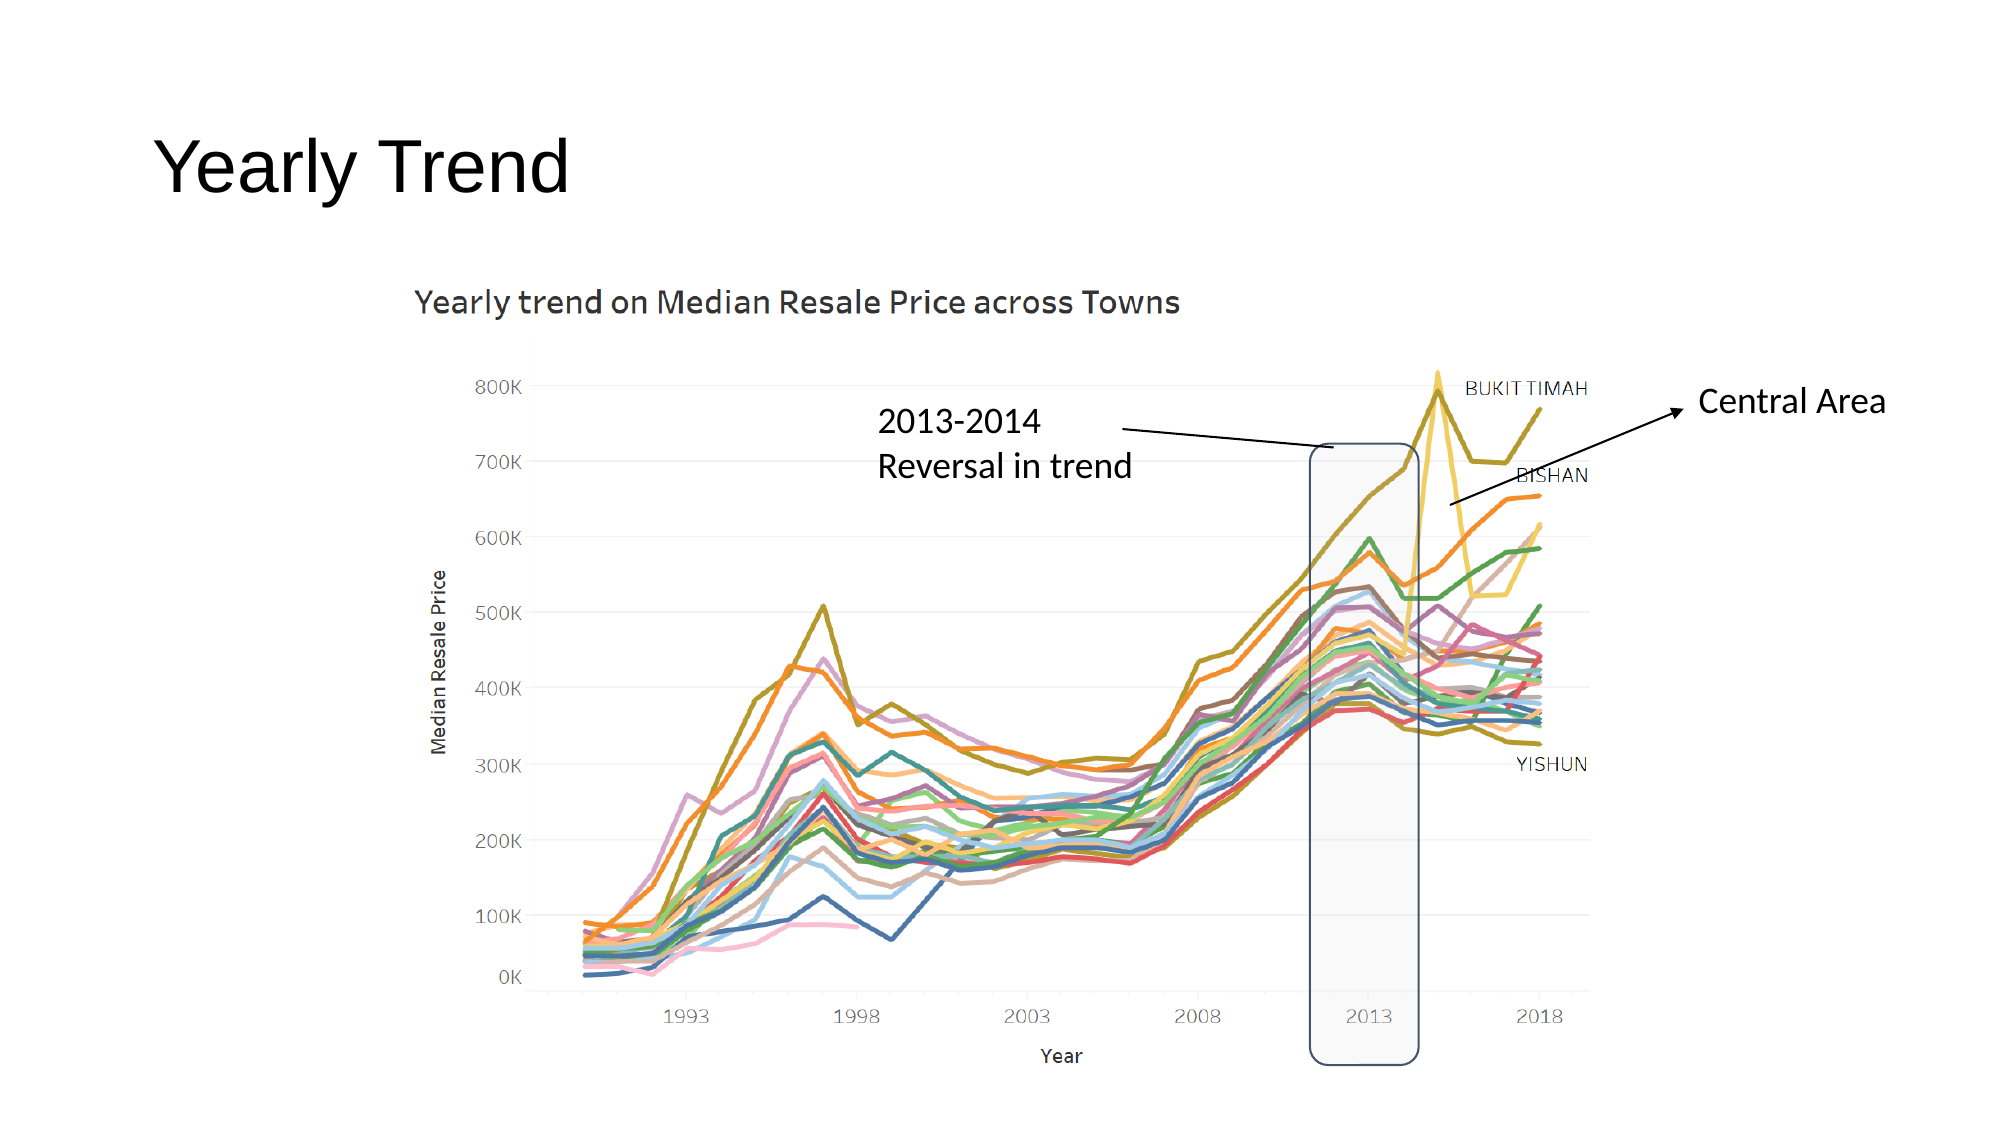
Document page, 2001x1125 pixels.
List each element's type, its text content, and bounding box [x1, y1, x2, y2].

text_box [1449, 408, 1684, 505]
picture [401, 263, 1599, 1073]
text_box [1122, 429, 1334, 448]
title Yearly Trend [137, 59, 1863, 278]
text_box Central Area [1683, 368, 1915, 429]
